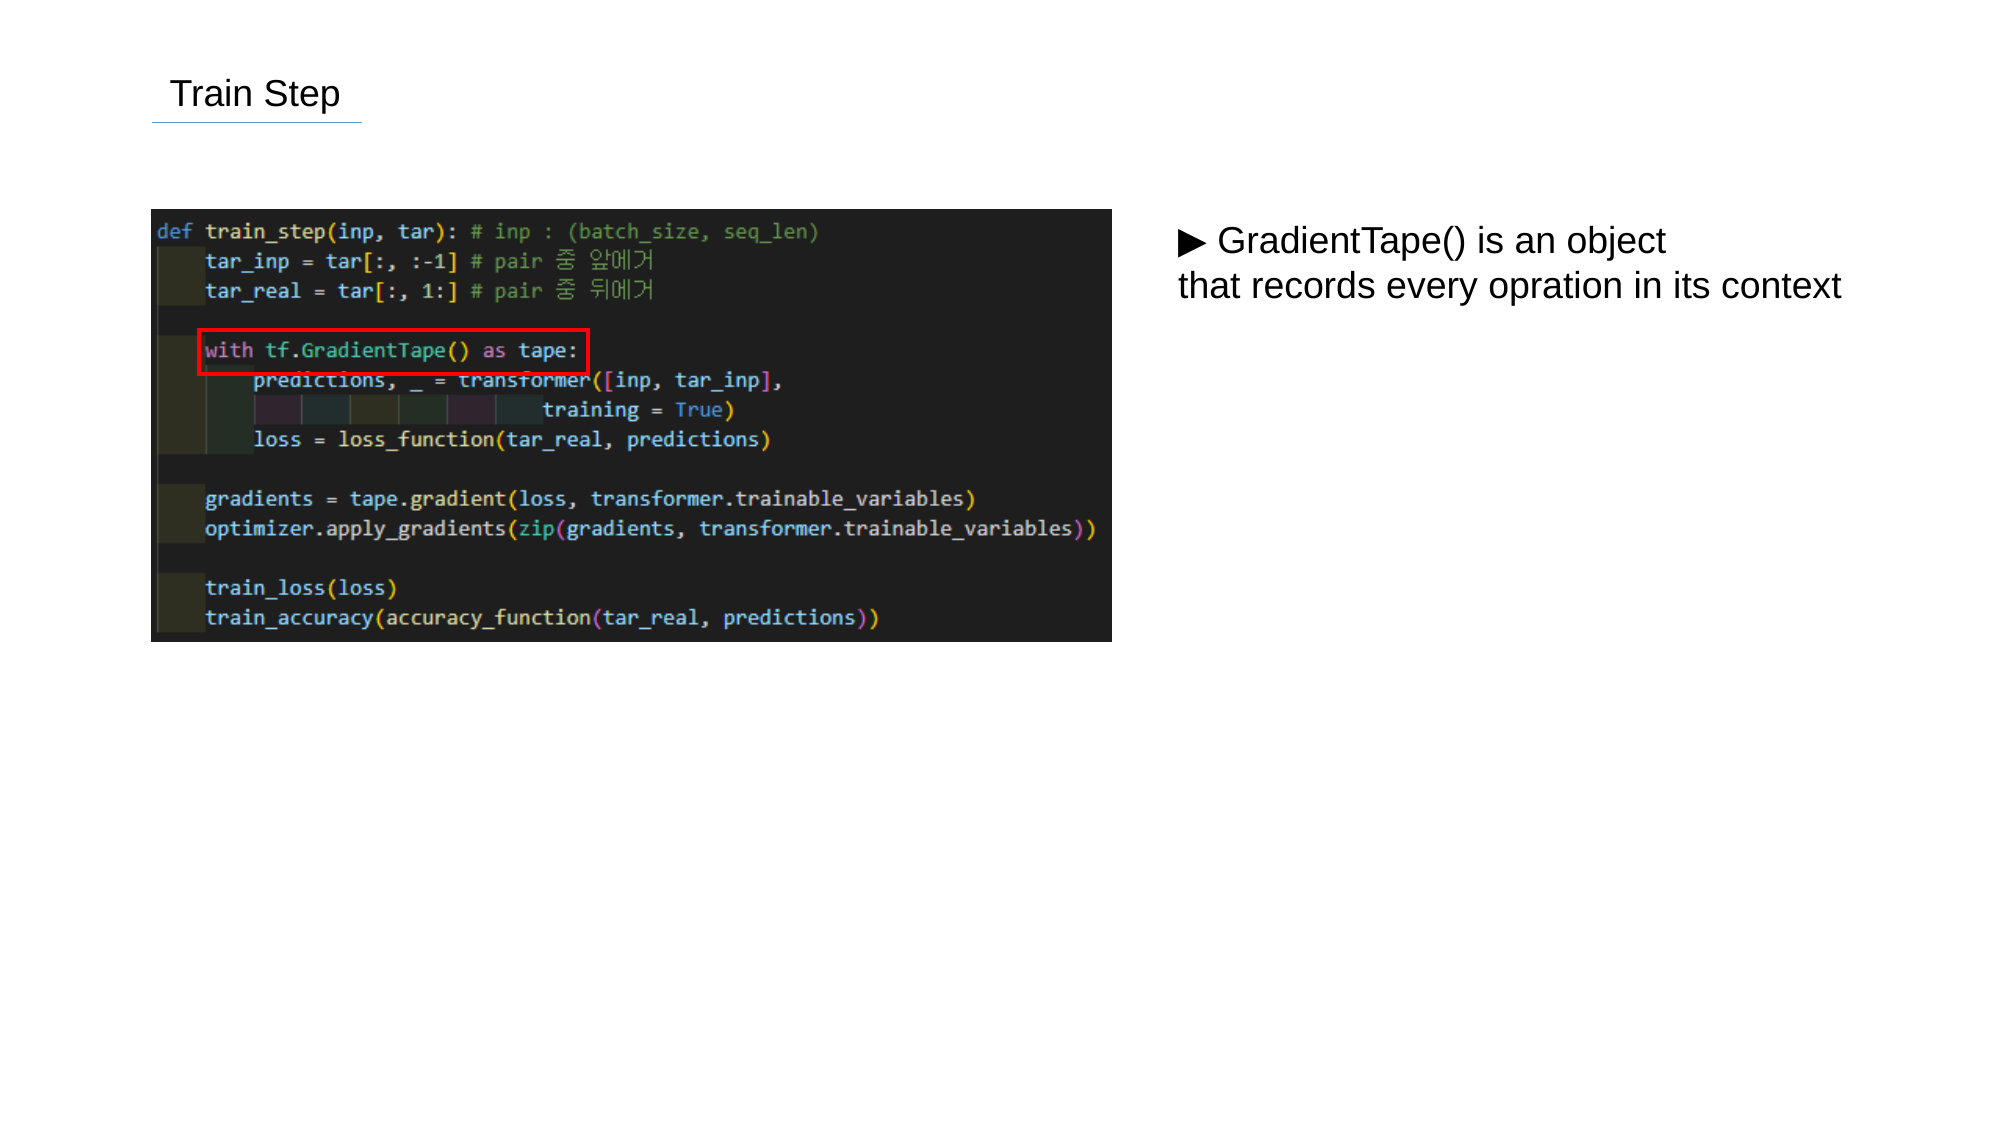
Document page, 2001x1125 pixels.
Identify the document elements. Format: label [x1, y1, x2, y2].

text_box [151, 61, 1009, 123]
picture [151, 209, 1112, 642]
text_box [1163, 209, 1919, 314]
